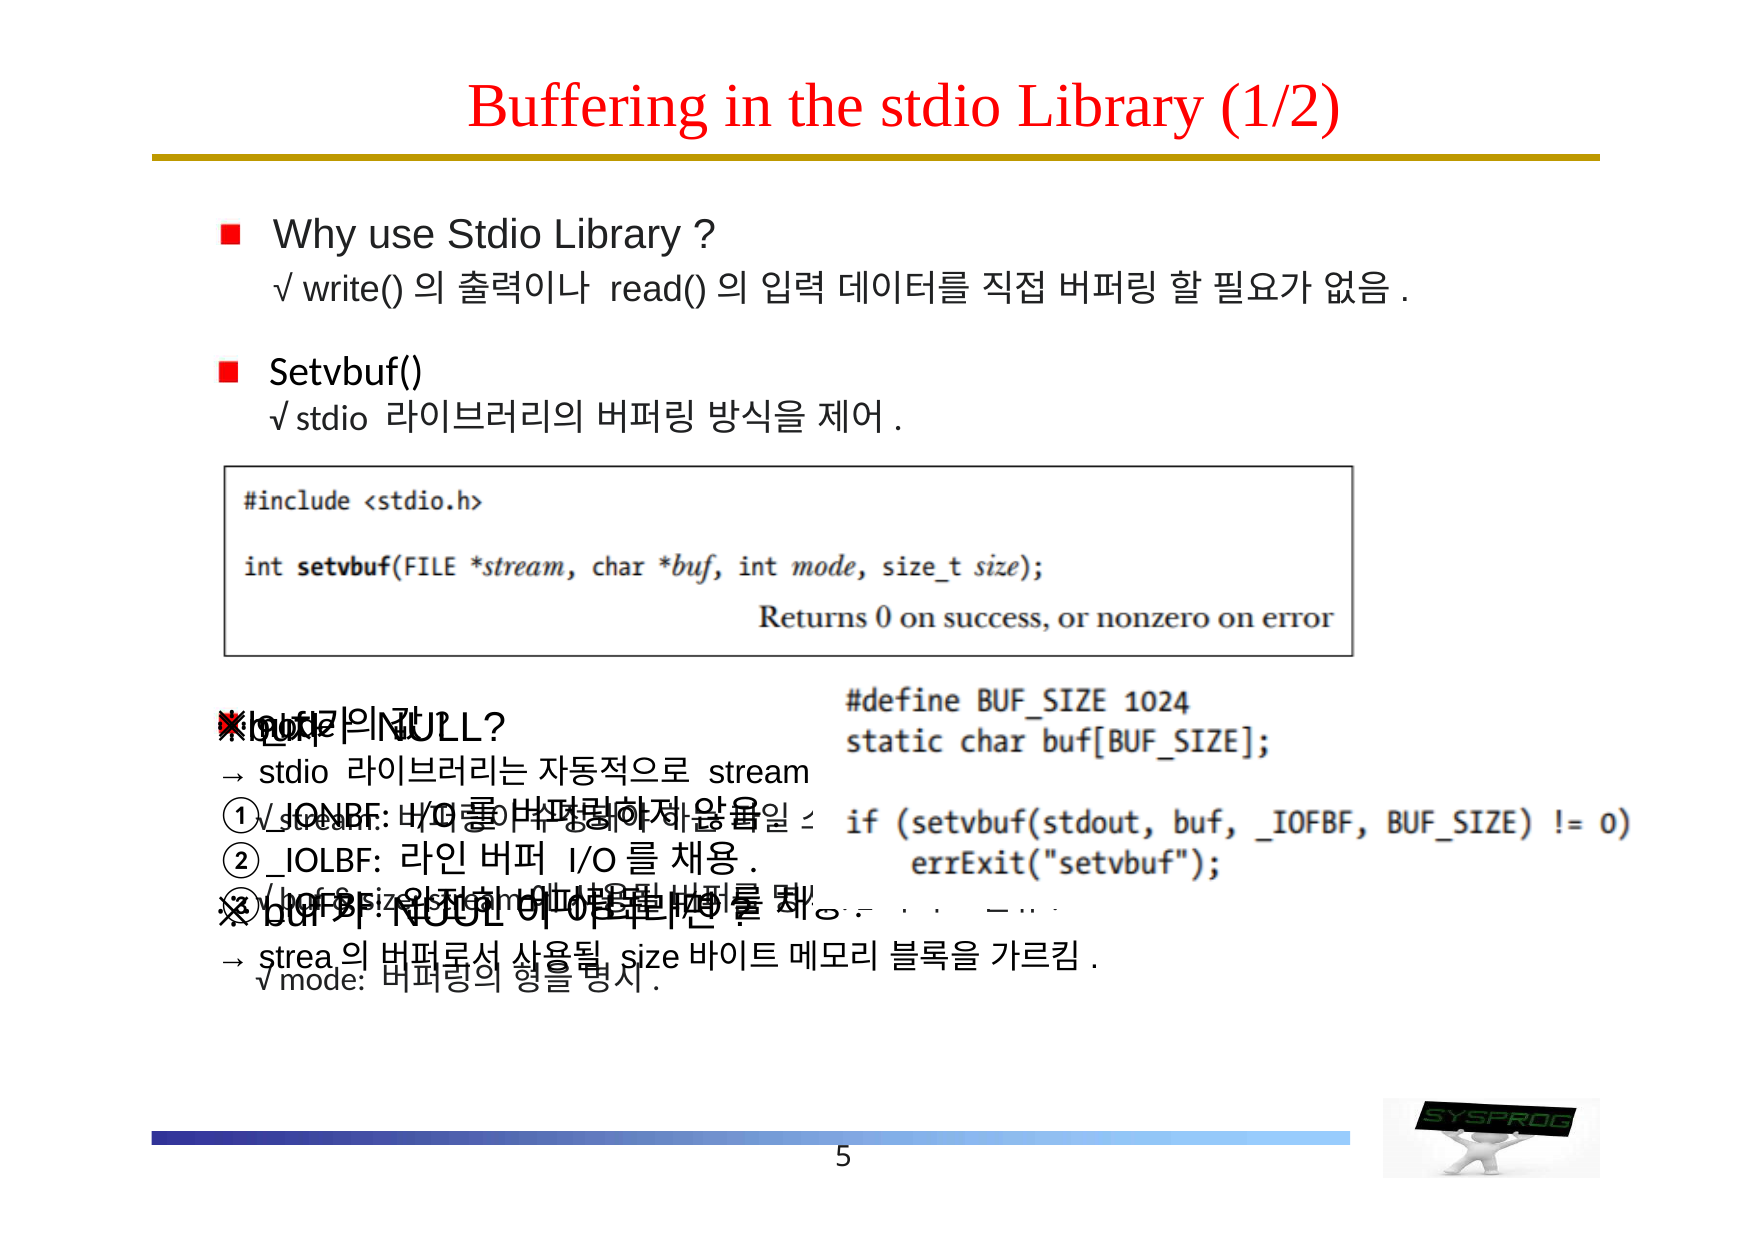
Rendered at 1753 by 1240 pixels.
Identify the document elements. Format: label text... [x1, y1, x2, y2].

text_box 인자 √ stream: 버퍼링이 수정돼야 하는 파일 스트림을 식별. √ buf & size: stream에 사용될 버퍼를 명시. 2가지로 분류. √ mode: 버퍼링의 형을 명시. [240, 983, 1450, 1050]
title Buffering in the stdio Library (1/2) [465, 62, 1351, 198]
picture [1383, 1098, 1600, 1178]
picture [151, 1131, 1351, 1145]
text_box 5 [831, 1143, 859, 1177]
text_box Why use Stdio Library ? √ write()의 출력이나 read()의 입력 데이터를 직접 버퍼링 할 필요가 없음. [270, 198, 1488, 336]
text_box [213, 355, 239, 383]
picture [813, 671, 1721, 909]
picture [213, 458, 1375, 668]
text_box ※buf가 NULL? → stdio 라이브러리는 자동적으로 stream에 사용될 버퍼를 할당. ※ buf가 NUUL이 아니라면? → strea의 버퍼로서 사용될 size바이트 메모리 블록을 가르킴. [201, 917, 1512, 983]
text_box Setvbuf() √ stdio 라이브러리의 버퍼링 방식을 제어. [254, 336, 1505, 445]
text_box [215, 218, 241, 245]
text_box ※mode의 값? ①_IONBF: I/O를 버퍼링하지 않음. ②_IOLBF: 라인 버퍼 I/O를 채용. ③_IOFBF: 완전히 버퍼링된 I/O를 채용. [201, 692, 1375, 933]
